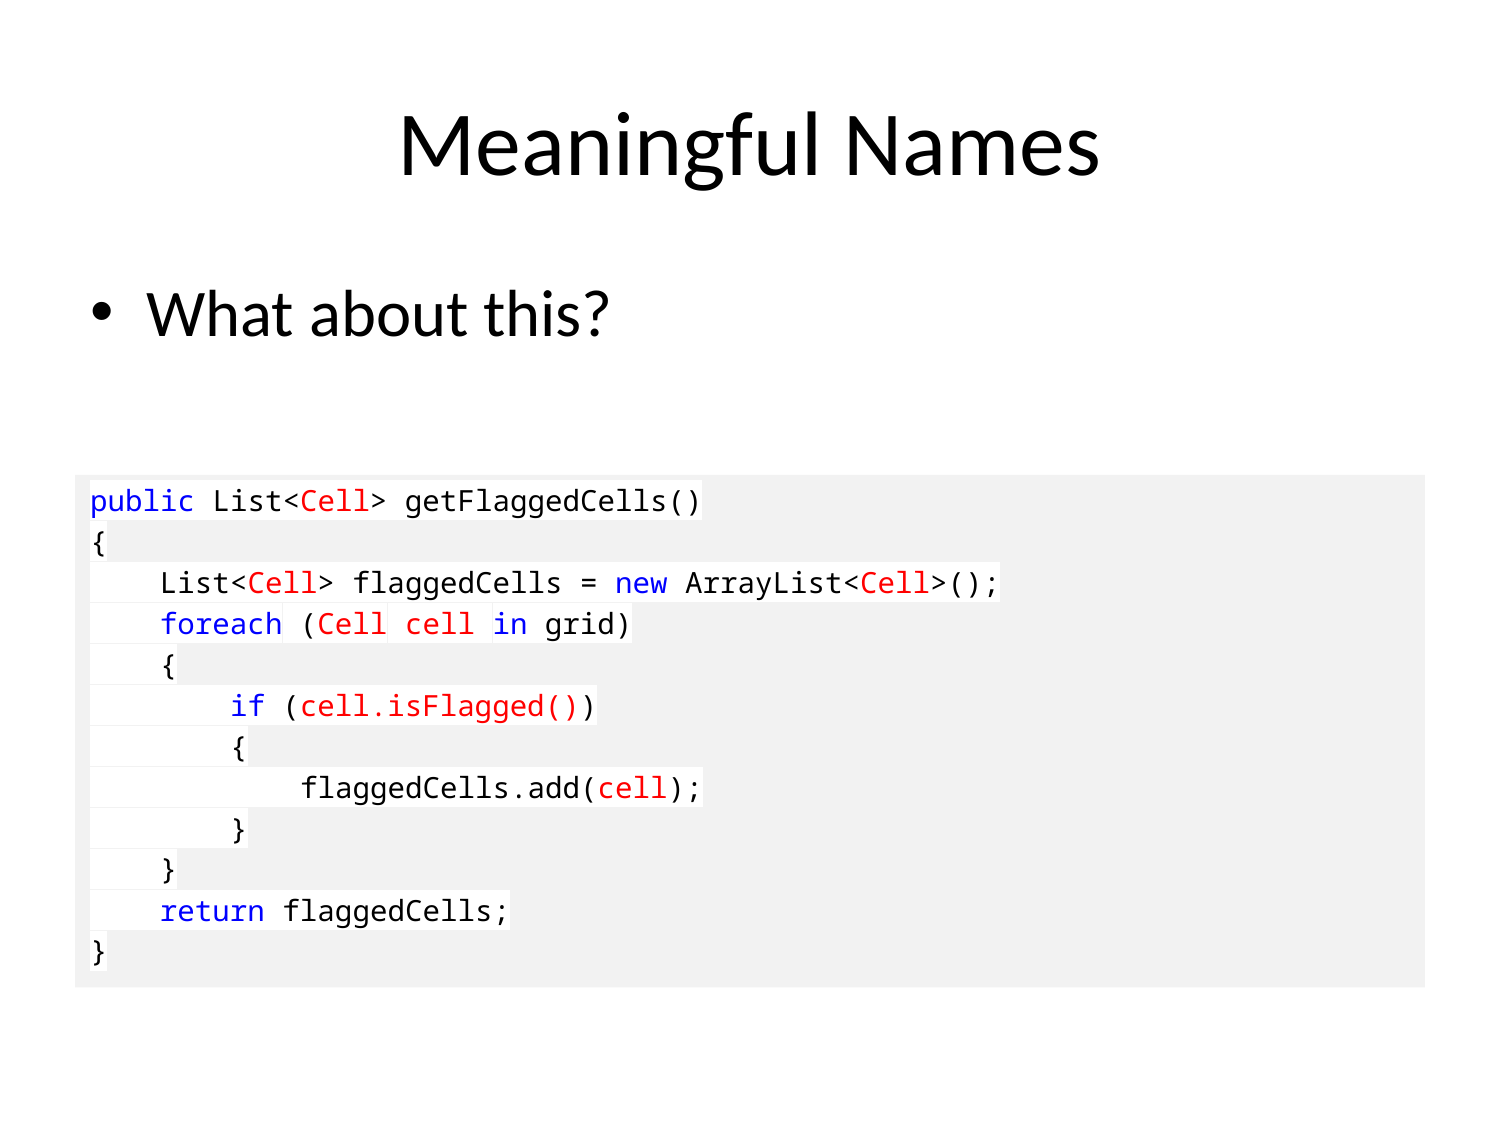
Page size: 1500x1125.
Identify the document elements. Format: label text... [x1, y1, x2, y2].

list public List<Cell> getFlaggedCells() { List<Cell> flaggedCells = new ArrayList<Cell>(); foreach (Cell cell in grid) { if (cell.isFlagged()) { flaggedCells.add(cell); } } return flaggedCells; } [75, 474, 1425, 988]
title Meaningful Names [75, 45, 1425, 233]
text_box What about this? [74, 262, 1425, 463]
